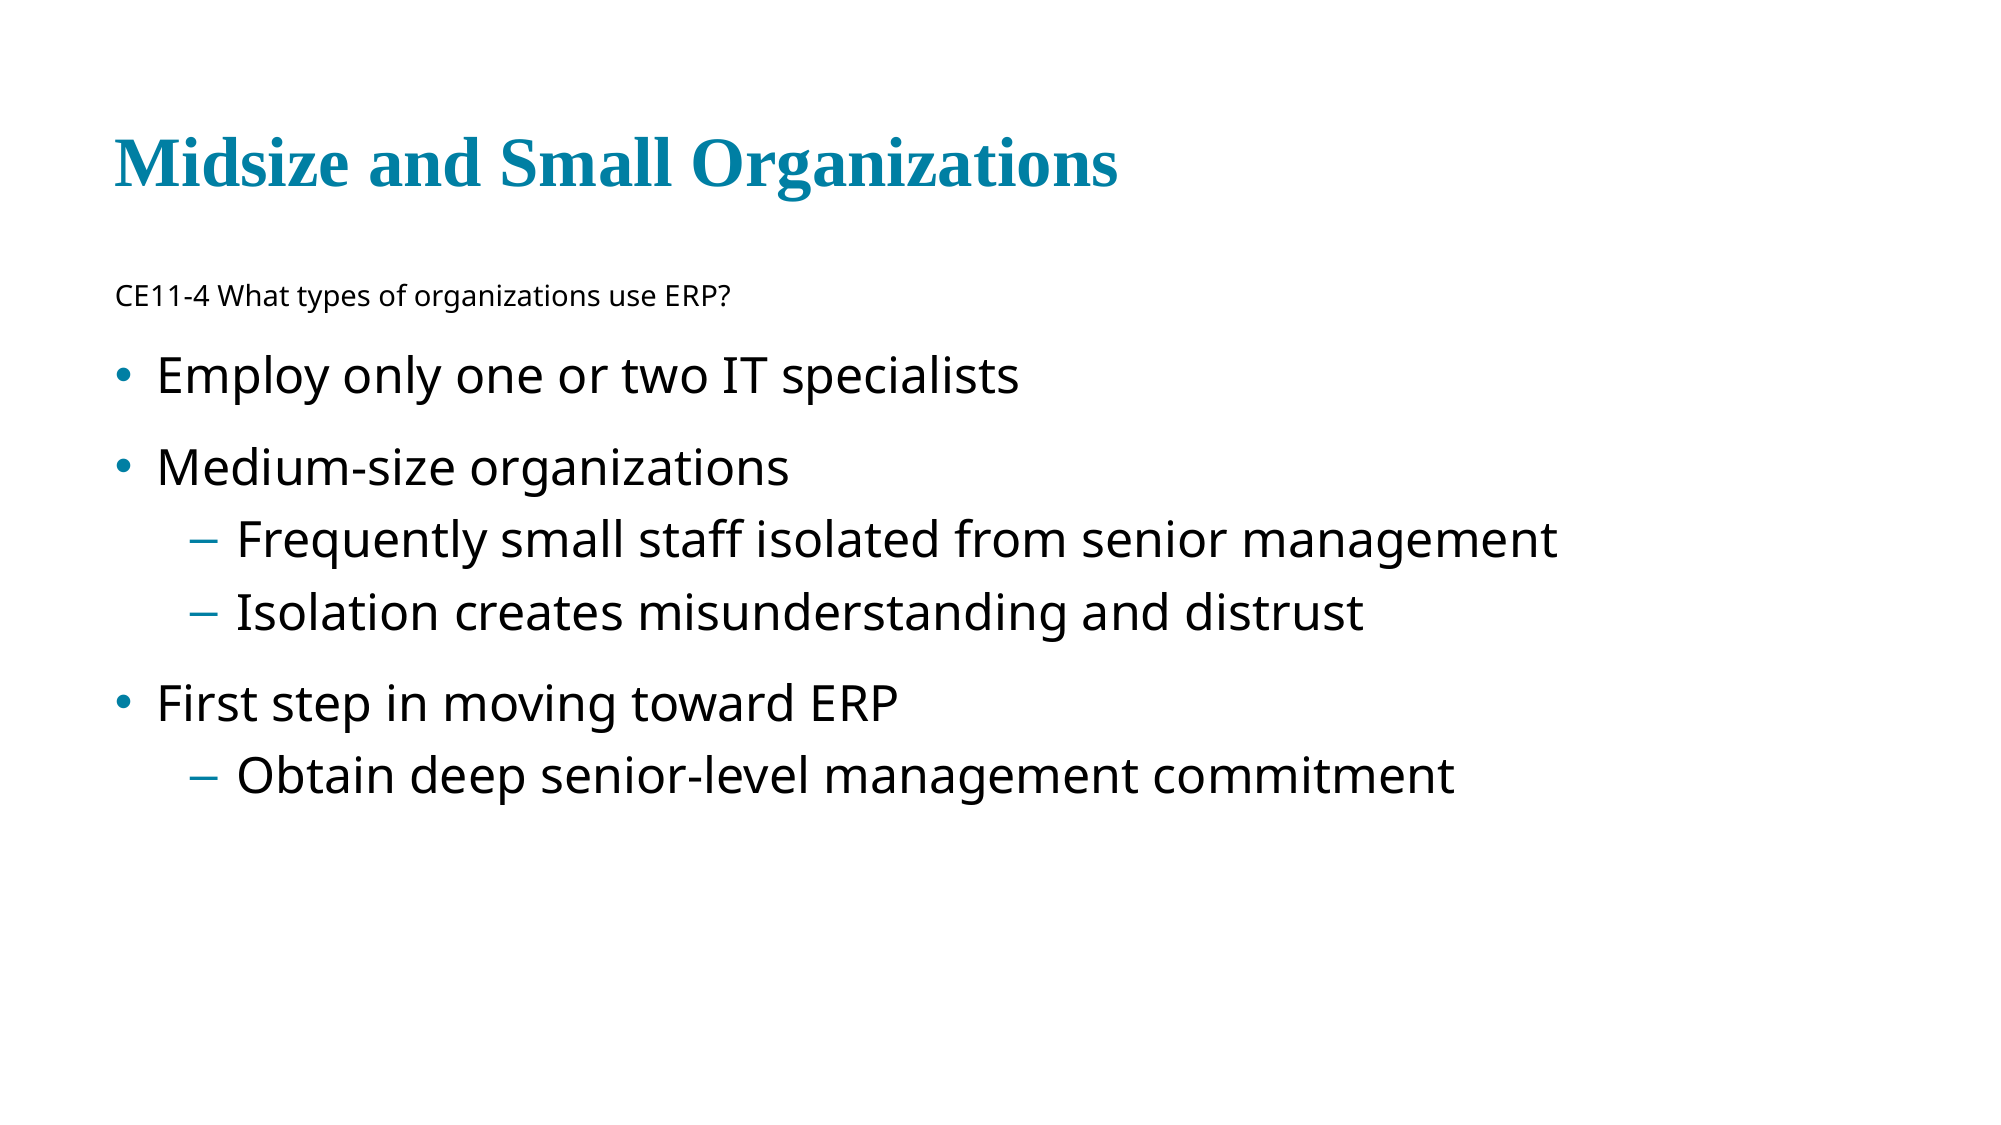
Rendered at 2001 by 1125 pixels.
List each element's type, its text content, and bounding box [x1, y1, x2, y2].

list CE 11-4 What types of organizations use E R P? Employ only one or two I T specialists Medium-size organizations Frequently small staff isolated from senior management Isolation creates misunderstanding and distrust First step in moving toward E R P Obtain deep senior-level management commitment [99, 262, 1900, 1005]
title Midsize and Small Organizations [99, 35, 1900, 216]
